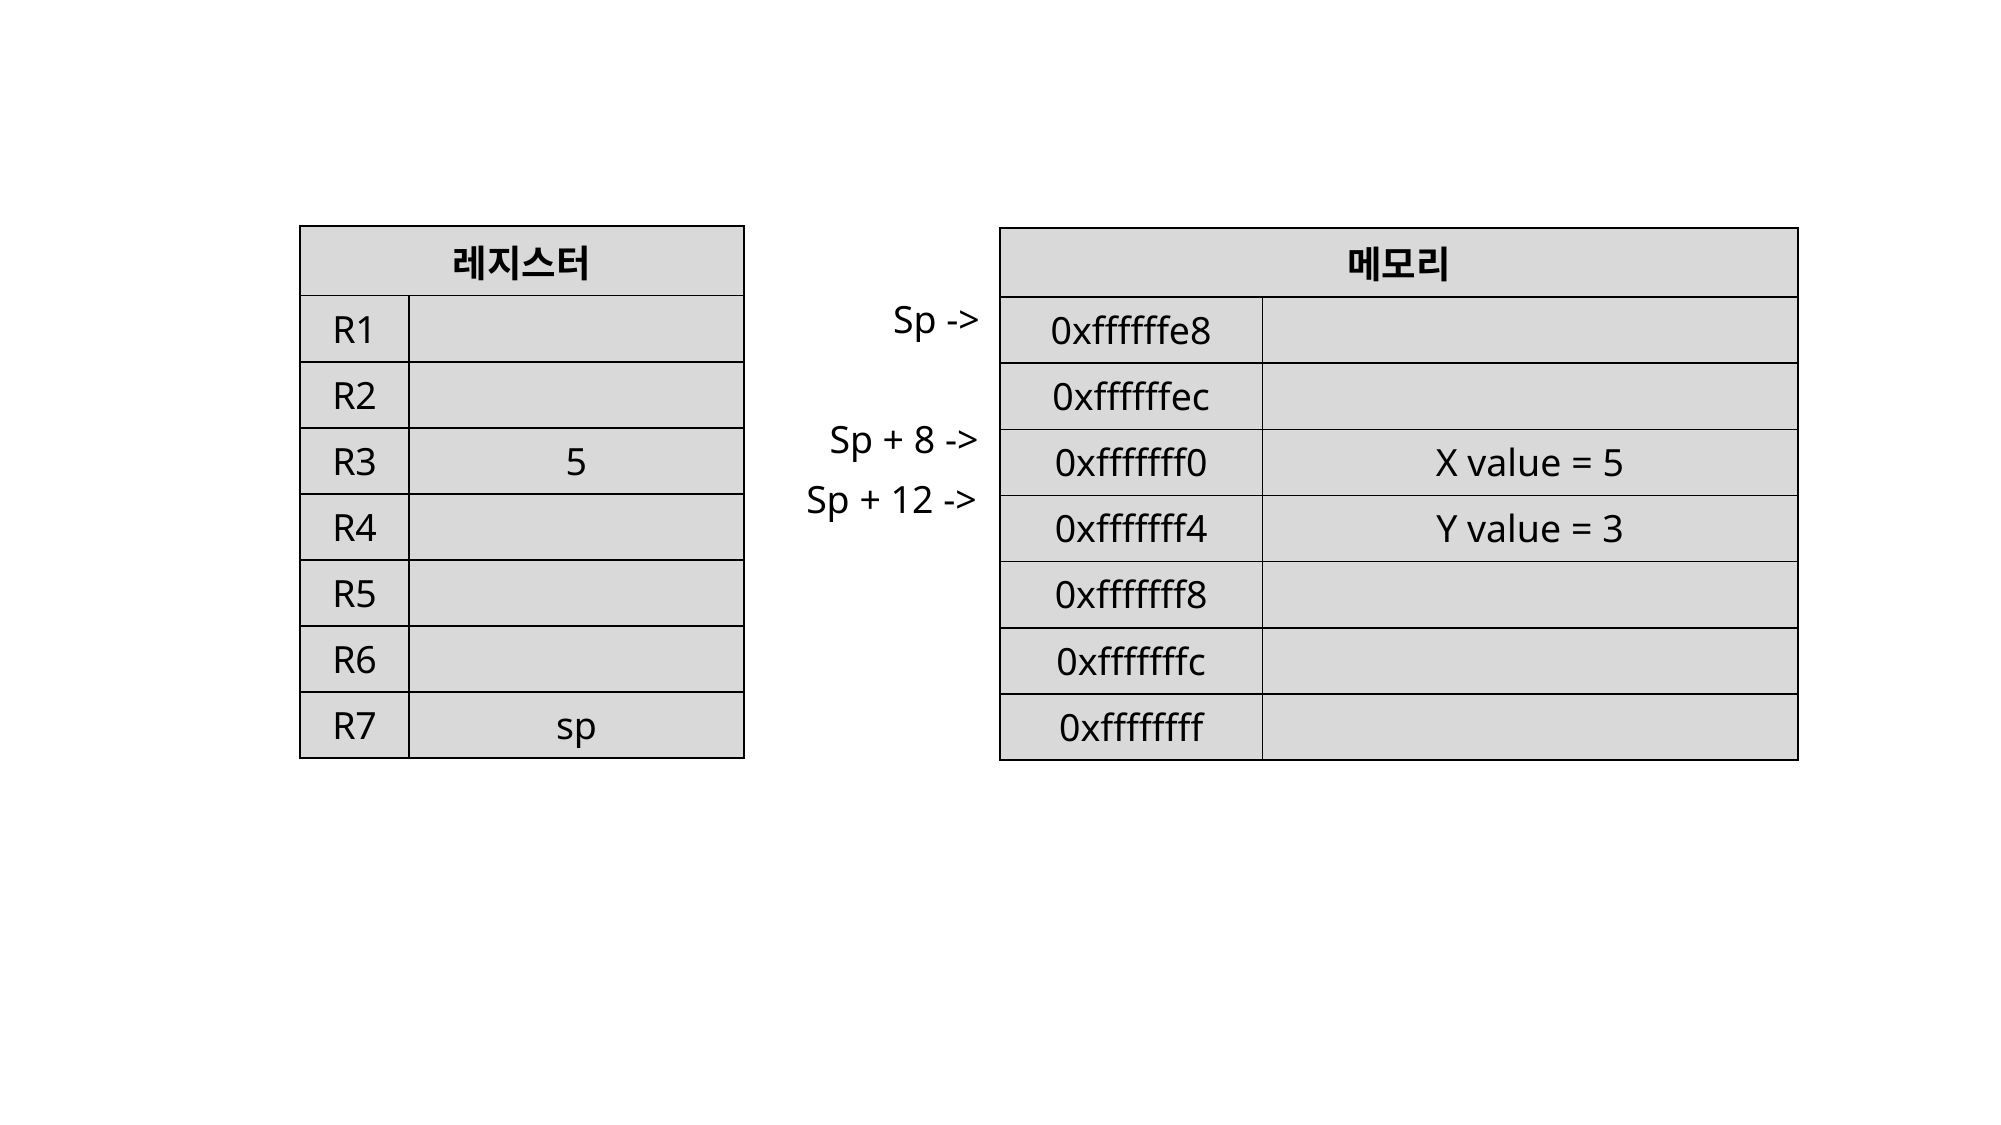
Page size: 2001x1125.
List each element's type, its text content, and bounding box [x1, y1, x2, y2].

table_cell X value = 5 [1263, 430, 1797, 495]
table_cell [410, 495, 743, 559]
table_cell R1 [301, 296, 408, 361]
table_cell [410, 363, 743, 427]
table_cell R4 [301, 495, 408, 559]
table_cell [410, 296, 743, 361]
table_cell [410, 561, 743, 625]
table_cell [1263, 629, 1797, 693]
table_cell 0xfffffffc [1001, 629, 1262, 693]
table_cell R7 [301, 693, 408, 757]
text_box Sp + 8 -> [791, 408, 1017, 468]
text_box Sp + 12 -> [766, 468, 1017, 528]
table_cell [410, 627, 743, 691]
table_cell [1263, 364, 1797, 429]
table_cell 5 [410, 429, 743, 493]
table_cell 0xffffffff [1001, 695, 1262, 759]
table_cell 0xfffffff0 [1017, 430, 1262, 495]
text_box Sp -> [861, 289, 1012, 349]
table_cell R6 [301, 627, 408, 691]
table_cell 0xfffffff4 [1001, 496, 1262, 561]
table_cell R2 [301, 363, 408, 427]
table_cell [1263, 298, 1797, 362]
table_header 메모리 [1001, 229, 1797, 296]
table_cell sp [410, 693, 743, 757]
table_header 레지스터 [301, 227, 743, 295]
table_cell 0xfffffff8 [1001, 562, 1262, 627]
table_cell [1263, 695, 1797, 759]
table_cell Y value = 3 [1263, 496, 1797, 561]
table_cell 0xffffffec [1001, 364, 1262, 429]
table_cell 0xffffffe8 [1001, 298, 1262, 362]
table_cell R3 [301, 429, 408, 493]
table_cell R5 [301, 561, 408, 625]
table_cell [1263, 562, 1797, 627]
